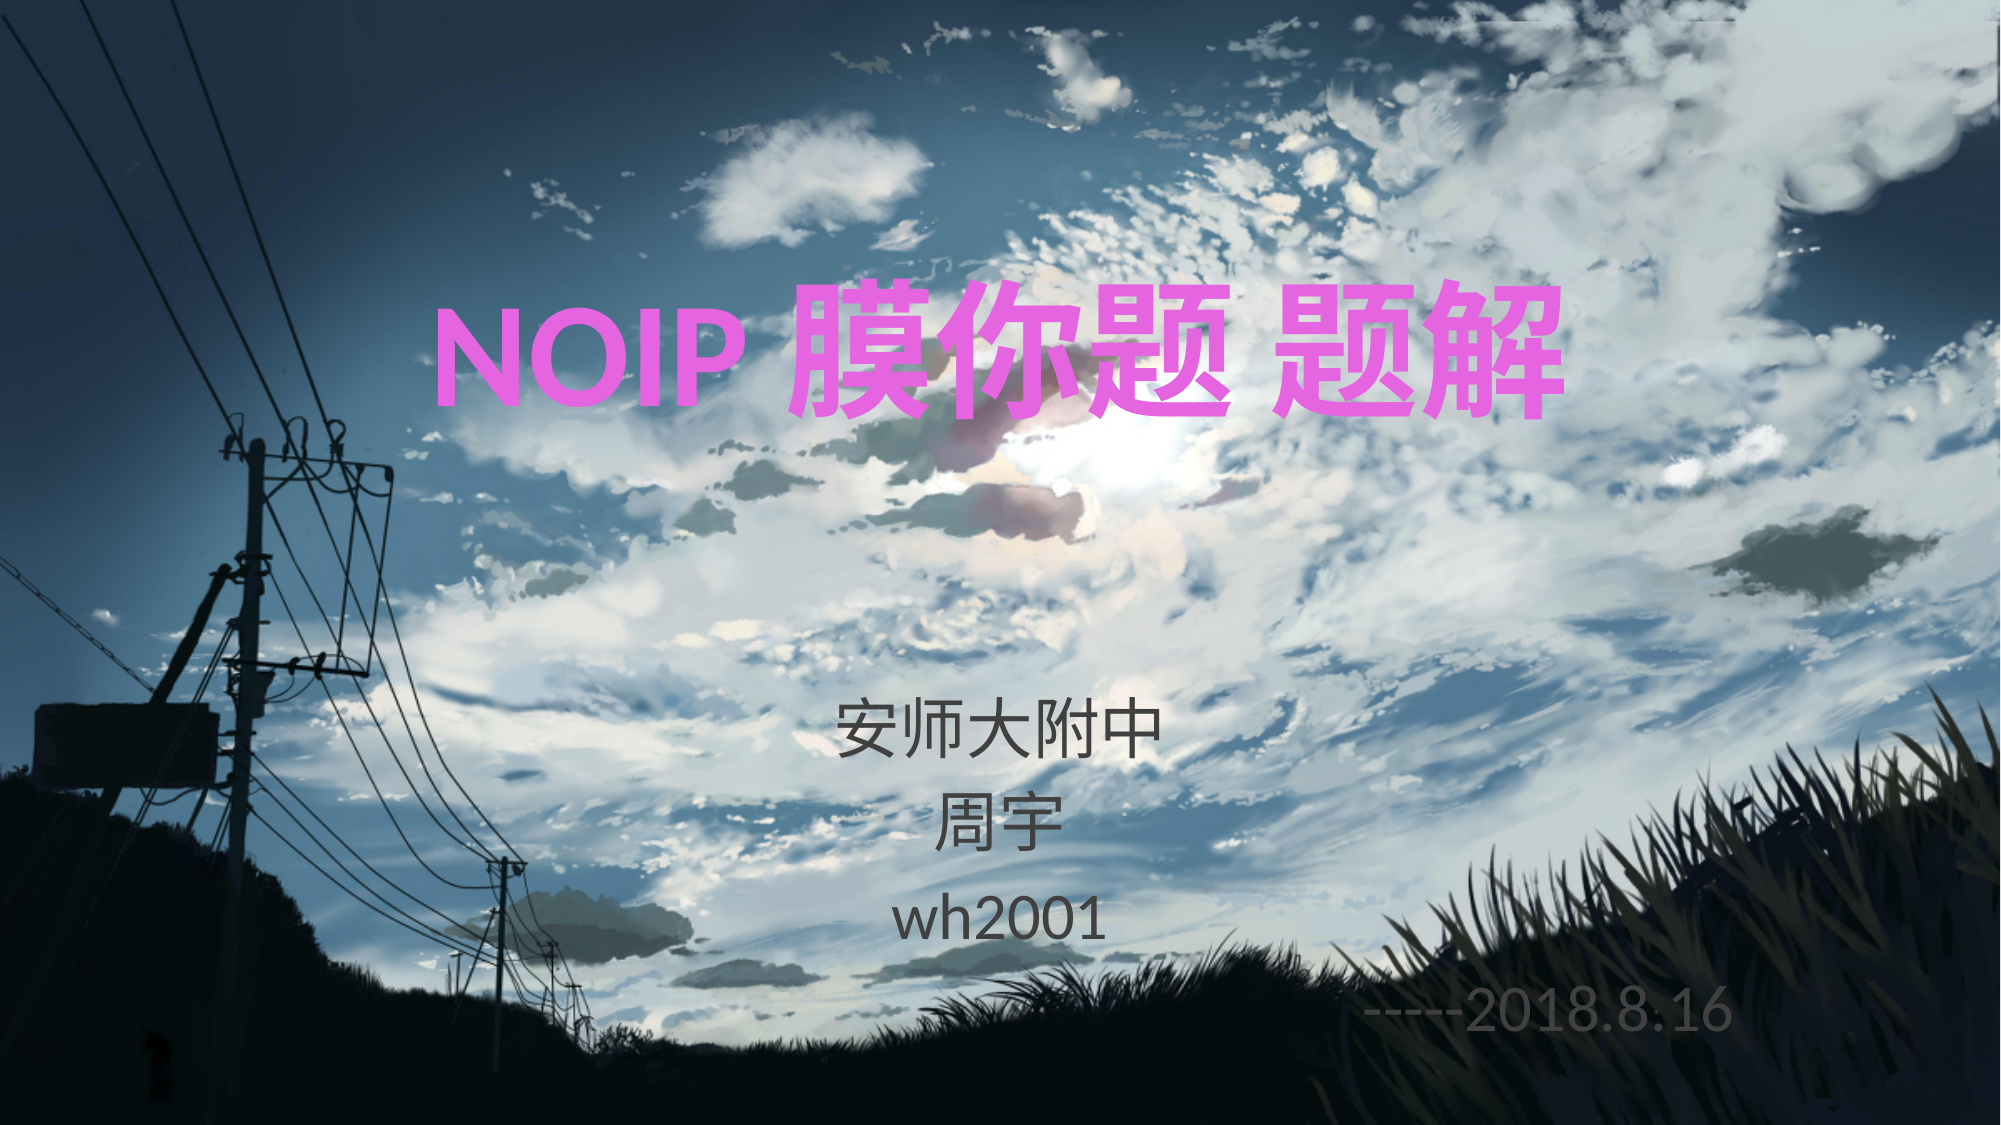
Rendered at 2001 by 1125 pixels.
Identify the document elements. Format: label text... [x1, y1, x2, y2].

text_box NOIP膜你题 题解 [125, 249, 1875, 445]
subtitle 安师大附中 周宇 wh2001 -----2018.8.16 [249, 688, 1750, 961]
picture [0, 0, 2001, 1125]
